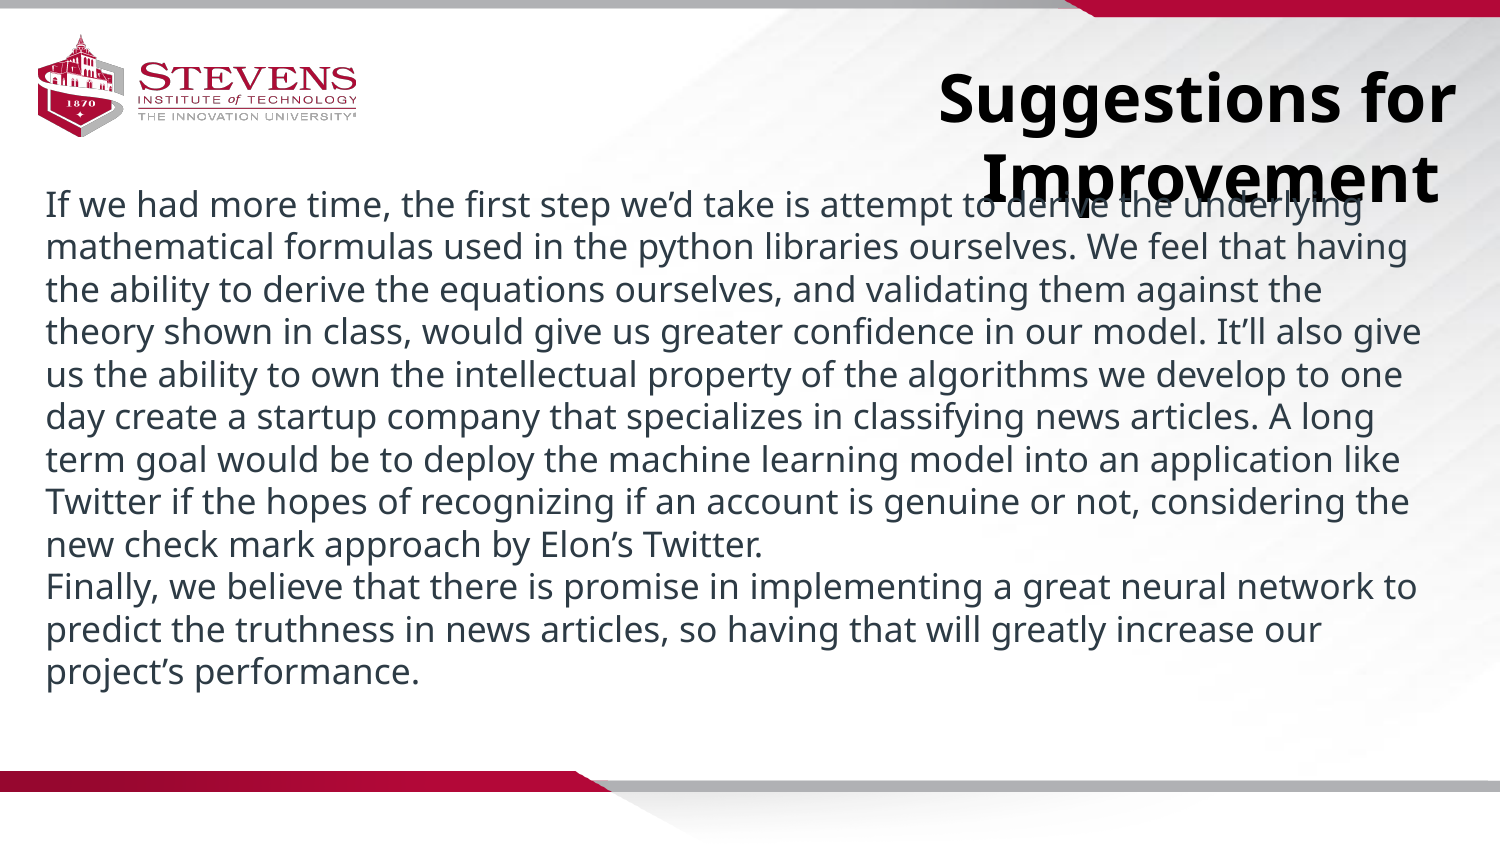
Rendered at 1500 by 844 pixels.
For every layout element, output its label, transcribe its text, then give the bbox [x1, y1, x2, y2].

list If we had more time, the first step we’d take is attempt to derive the underlying mathematical formulas used in the python libraries ourselves. We feel that having the ability to derive the equations ourselves, and validating them against the theory shown in class, would give us greater confidence in our model. It’ll also give us the ability to own the intellectual property of the algorithms we develop to one day create a startup company that specializes in classifying news articles. A long term goal would be to deploy the machine learning model into an application like Twitter if the hopes of recognizing if an account is genuine or not, considering the new check mark approach by Elon’s Twitter. Finally, we believe that there is promise in implementing a great neural network to predict the truthness in news articles, so having that will greatly increase our project’s performance. [30, 166, 1454, 720]
list Suggestions for Improvement [543, 40, 1473, 181]
picture [0, 0, 1500, 844]
